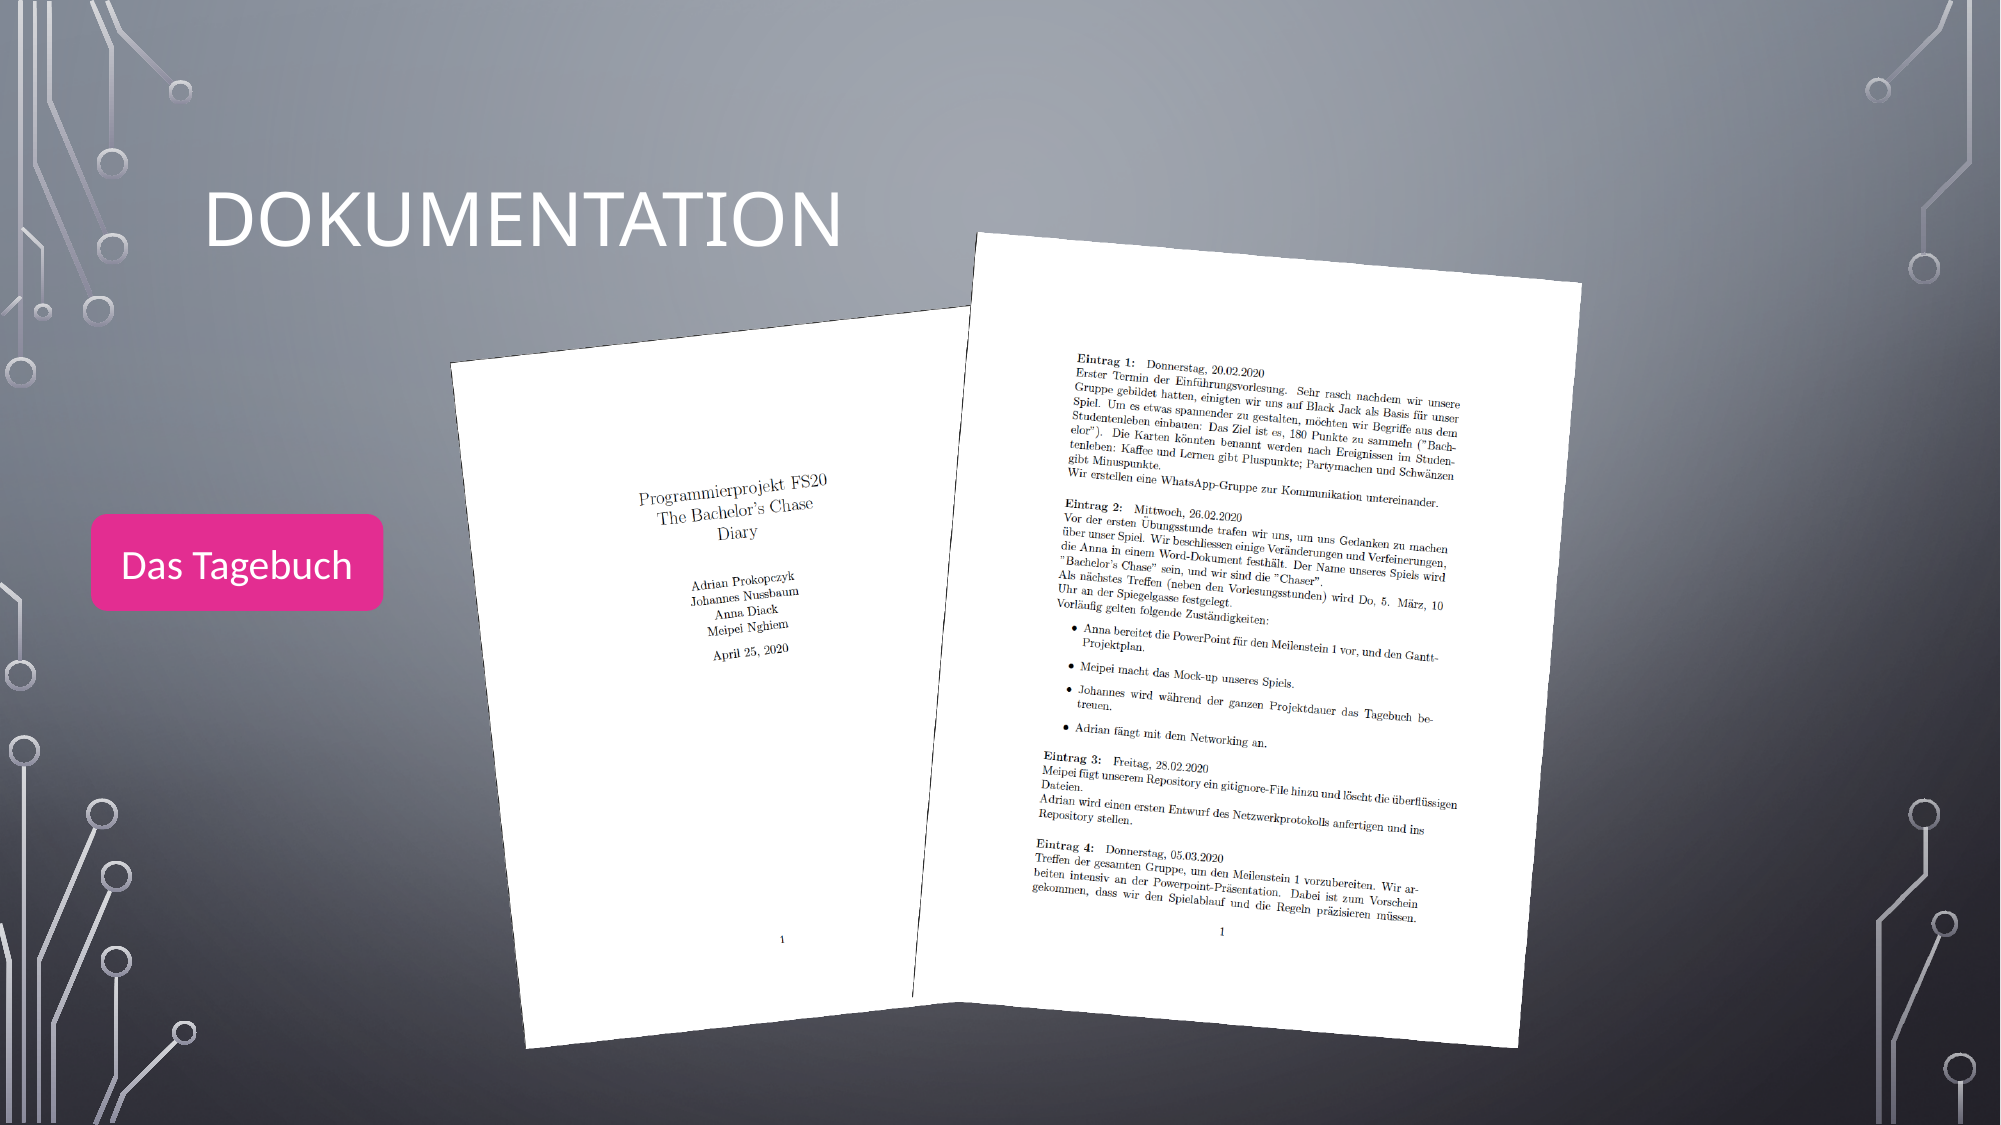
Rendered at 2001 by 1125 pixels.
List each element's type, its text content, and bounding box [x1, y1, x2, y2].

text_box Das Tagebuch [91, 514, 384, 611]
picture [450, 233, 1581, 1049]
title dokumentation [187, 101, 1813, 344]
